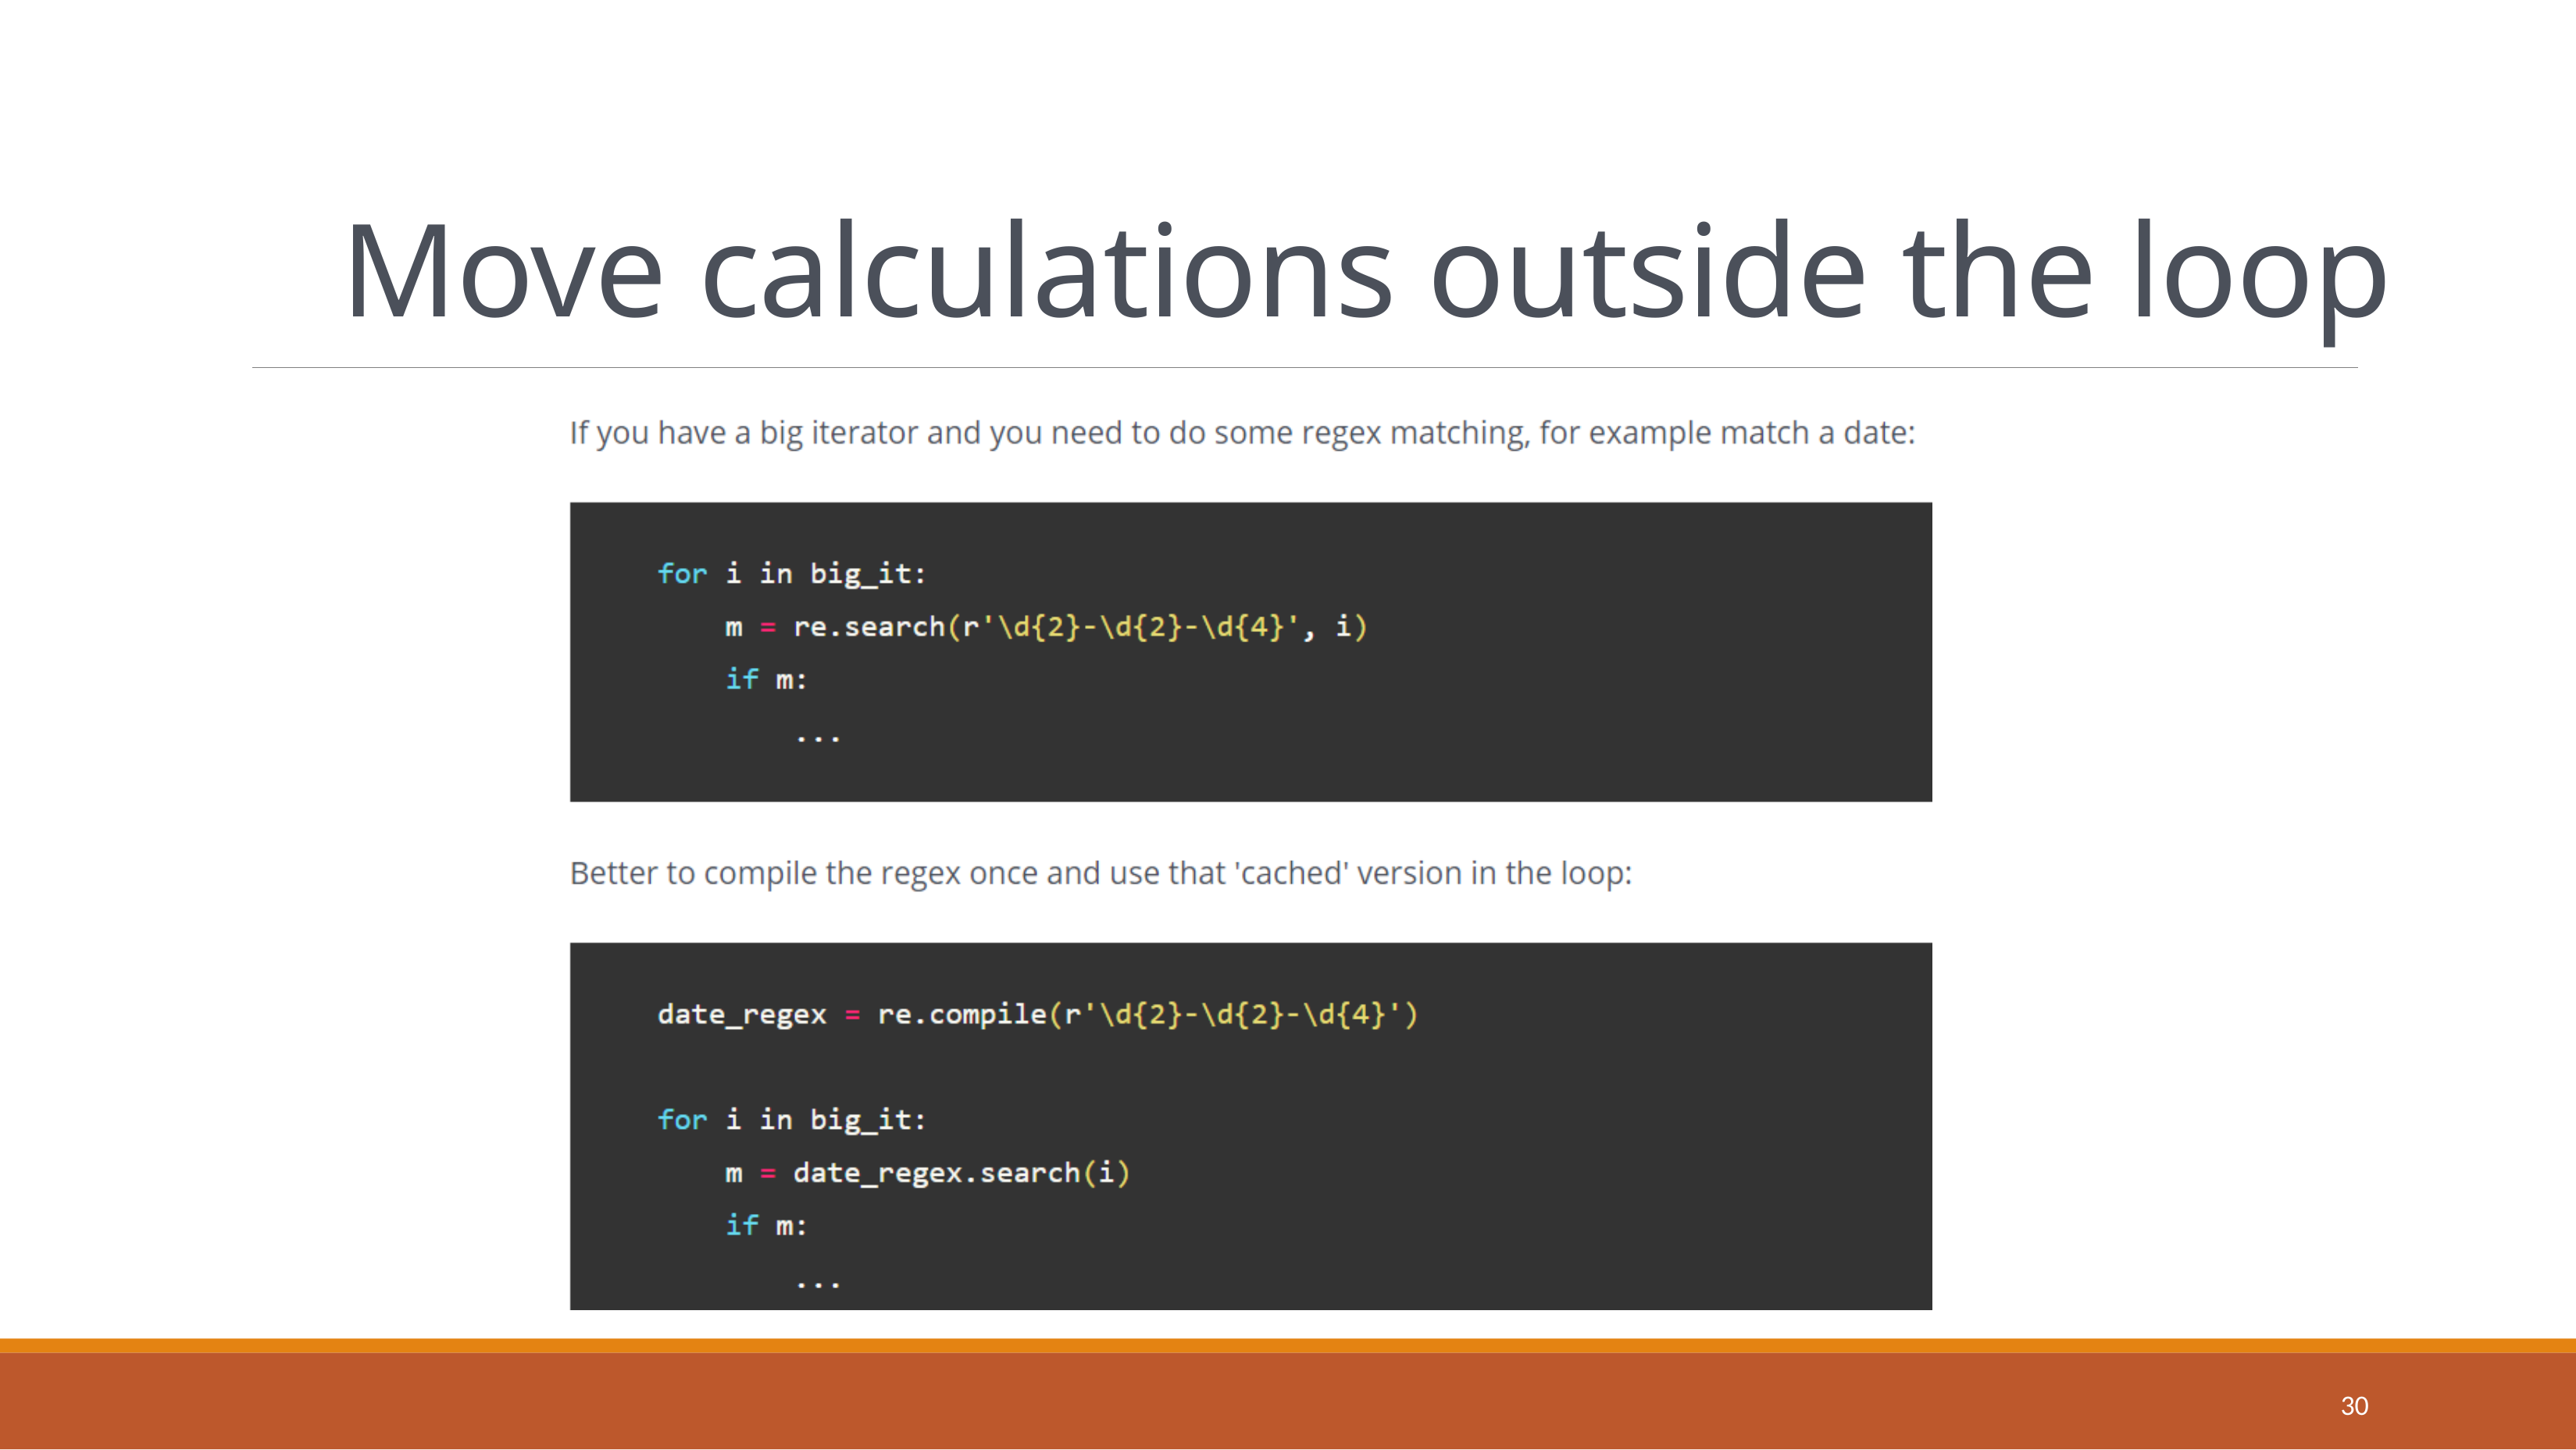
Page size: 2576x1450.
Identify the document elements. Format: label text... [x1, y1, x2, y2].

slide_number 30 [2092, 983, 2369, 1450]
picture [565, 412, 1933, 1311]
title Move calculations outside the loop [341, 38, 2576, 398]
